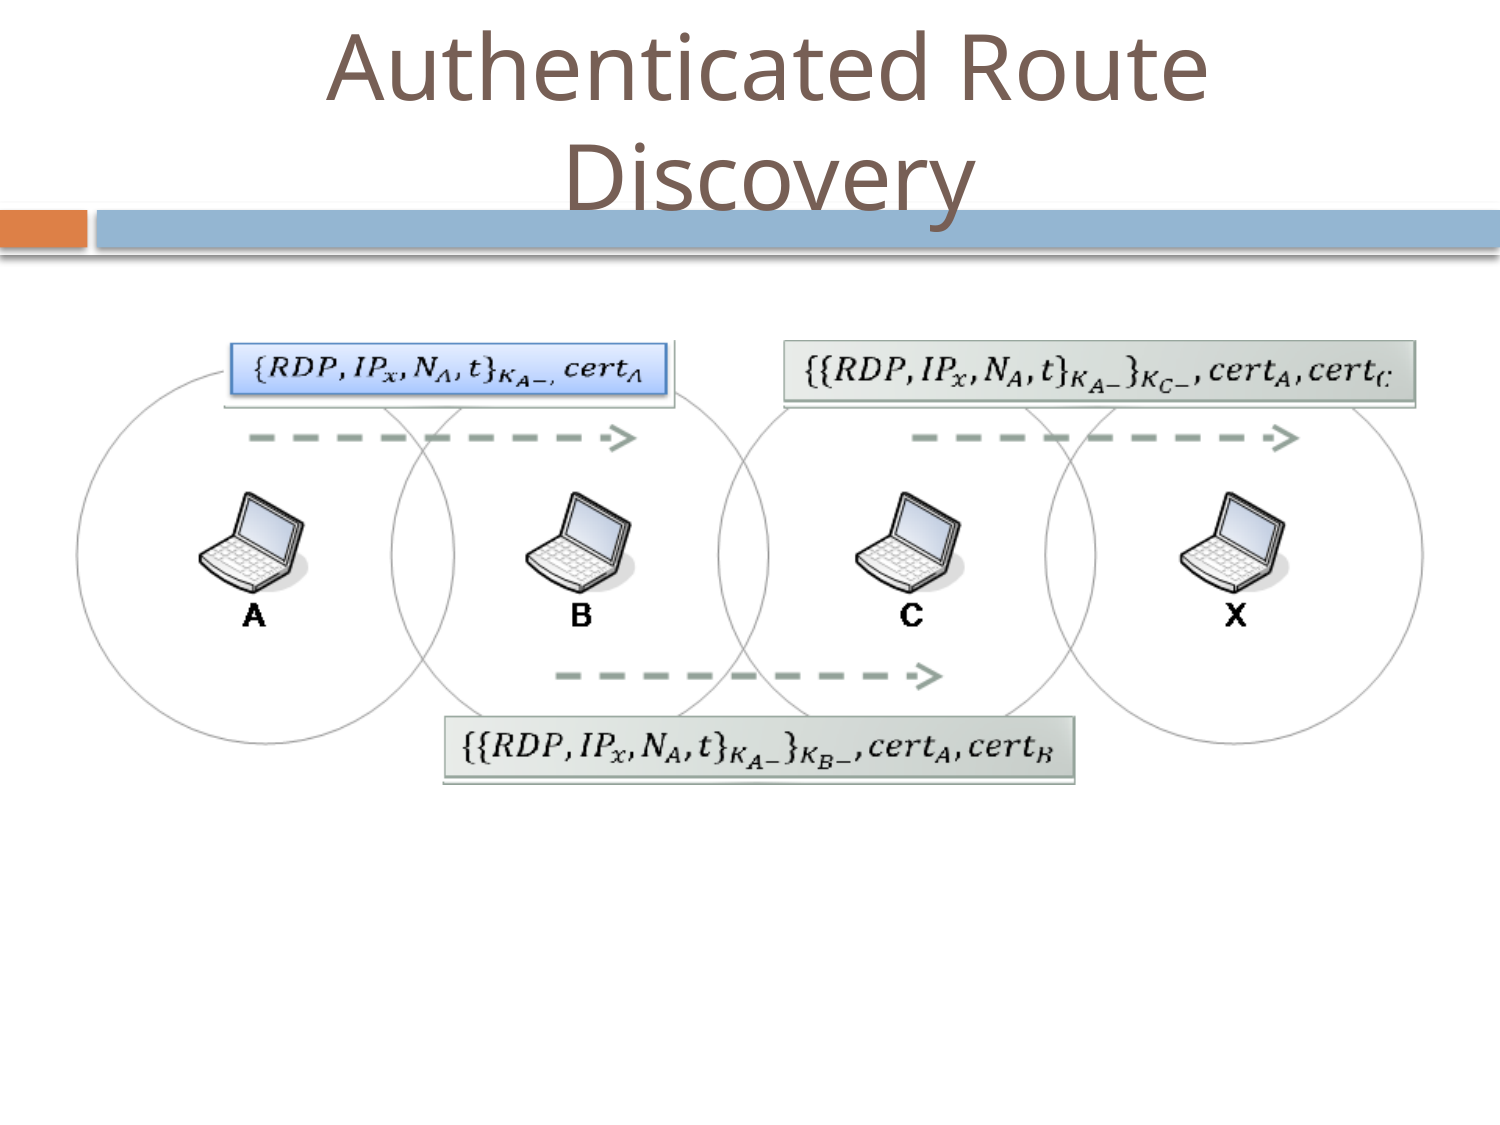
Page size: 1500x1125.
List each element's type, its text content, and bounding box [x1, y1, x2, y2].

title Authenticated Route Discovery [100, 37, 1438, 200]
picture [73, 340, 1426, 785]
